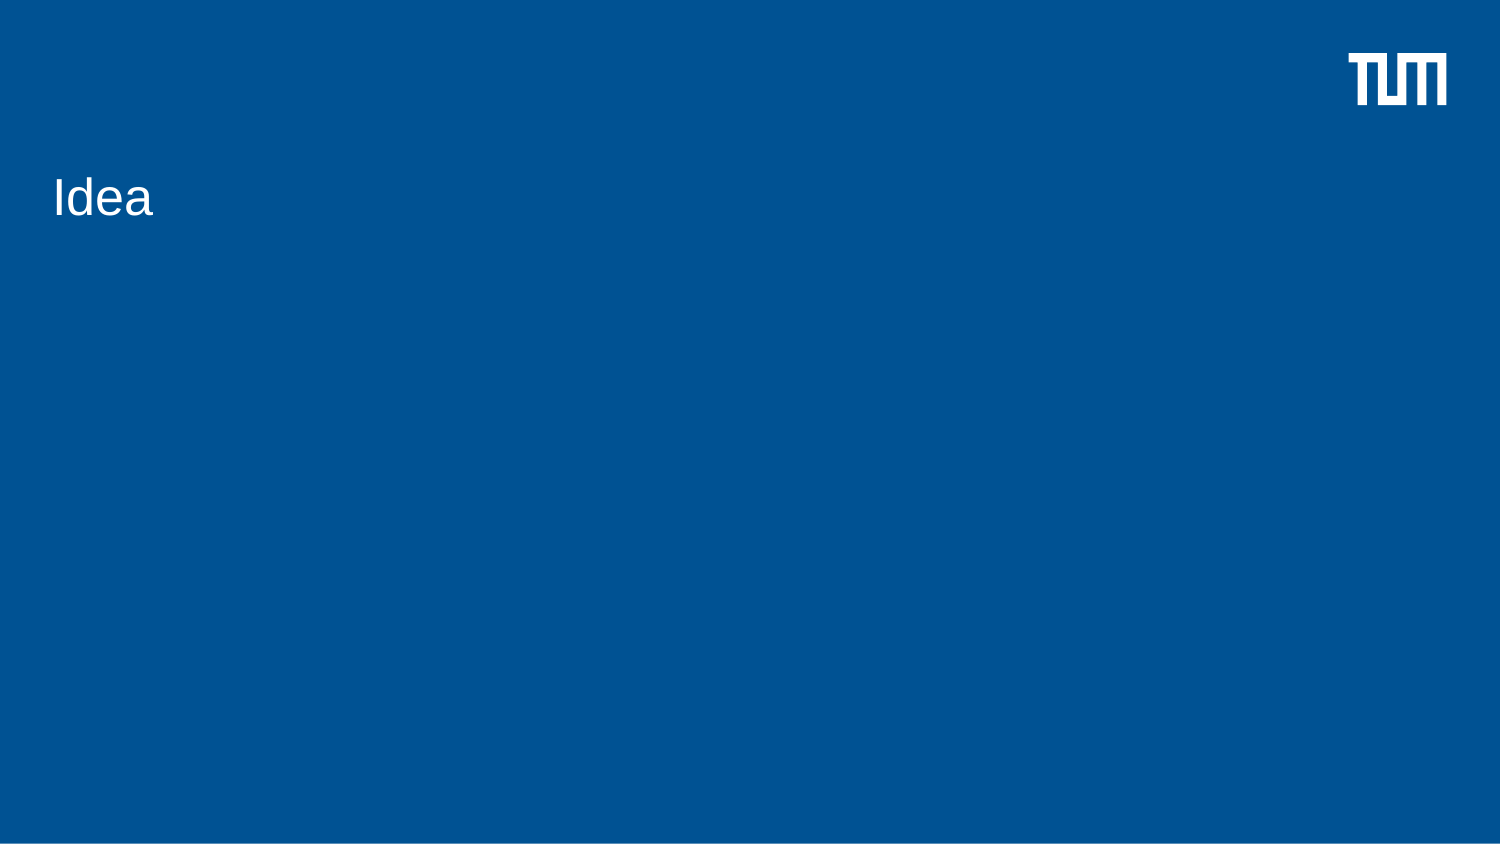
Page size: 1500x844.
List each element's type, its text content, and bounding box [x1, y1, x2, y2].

title Idea [52, 159, 1449, 223]
